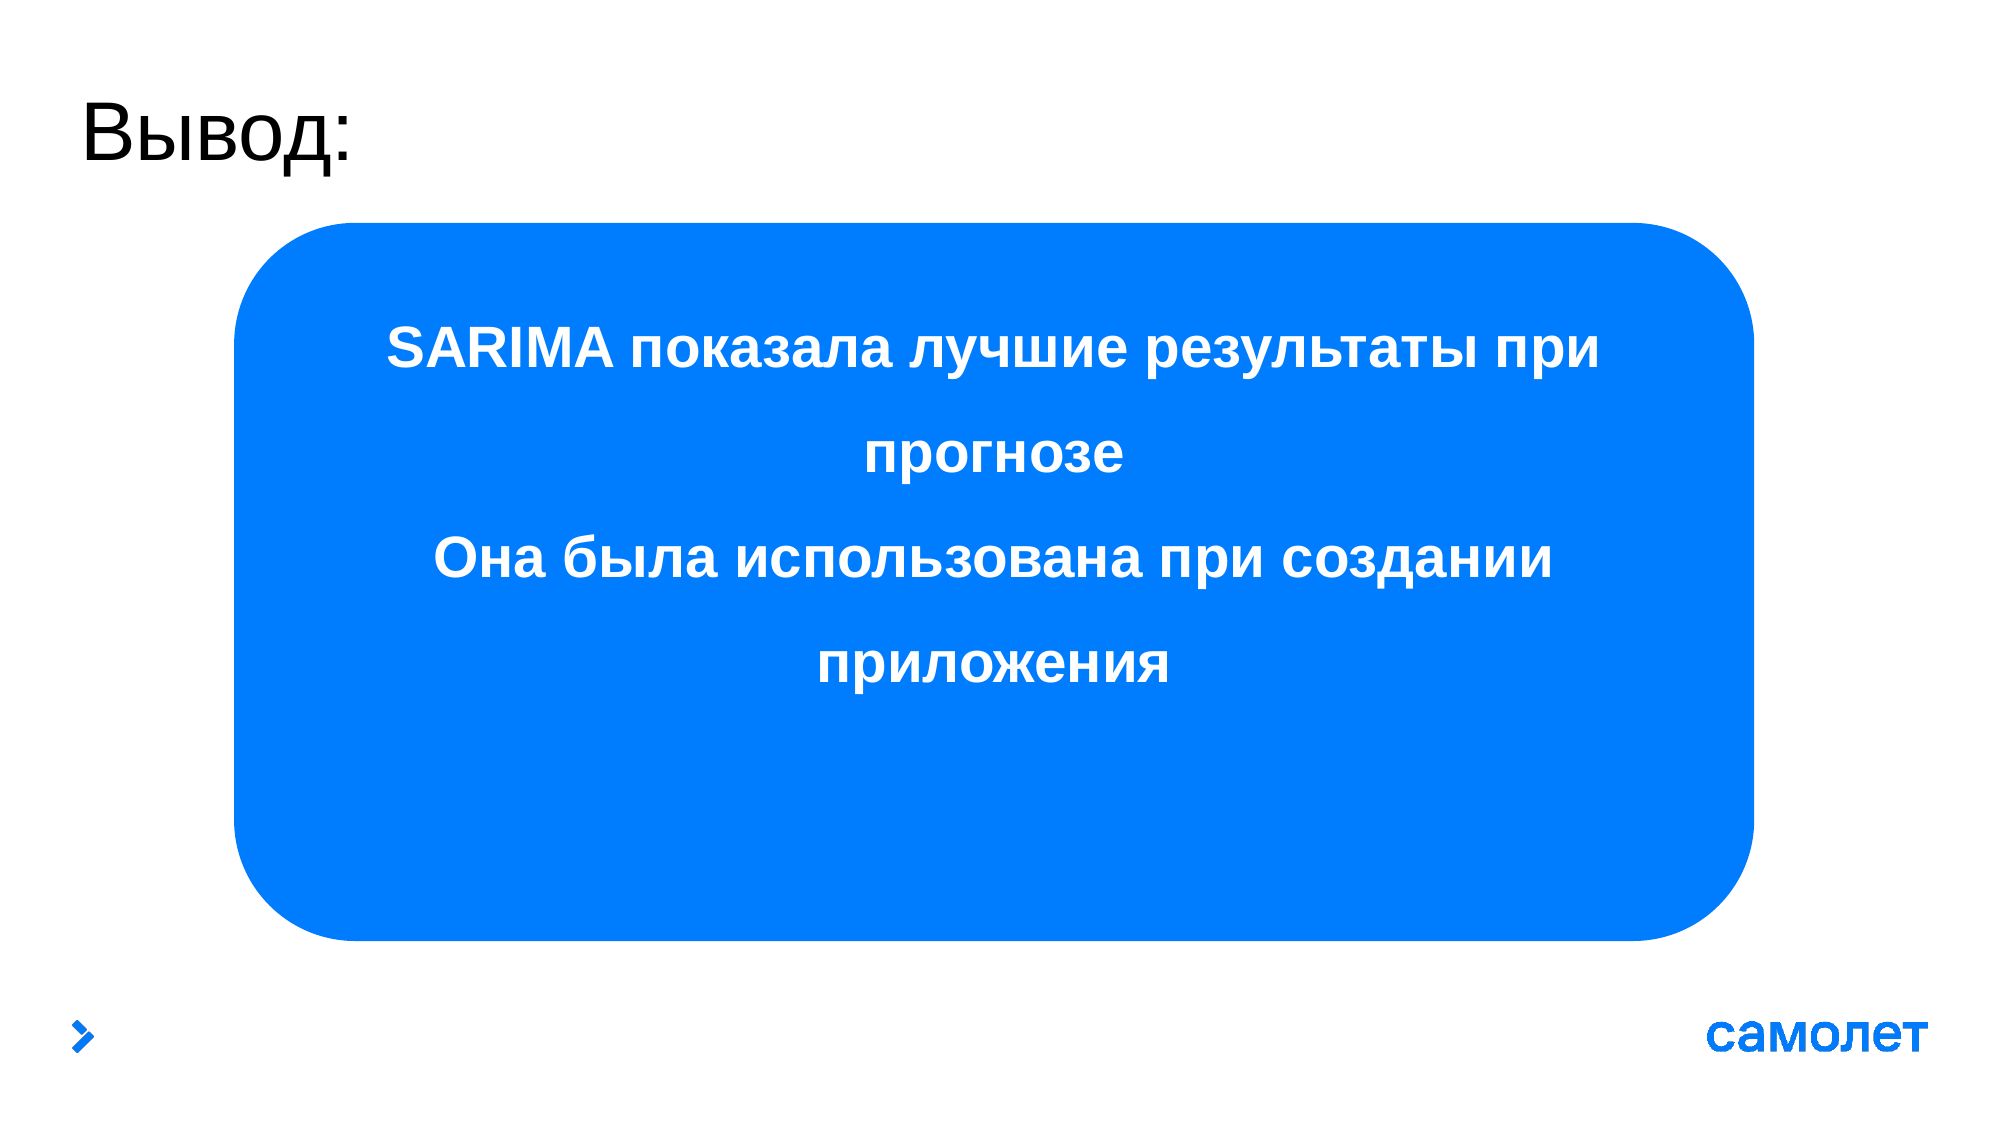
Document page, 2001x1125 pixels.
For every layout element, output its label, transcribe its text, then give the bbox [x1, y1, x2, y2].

text_box SARIMA показала лучшие результаты при прогнозе Она была использована при создании приложения [236, 224, 1753, 939]
picture [1707, 1021, 1928, 1052]
title Вывод: [80, 89, 1935, 196]
picture [72, 1020, 94, 1053]
